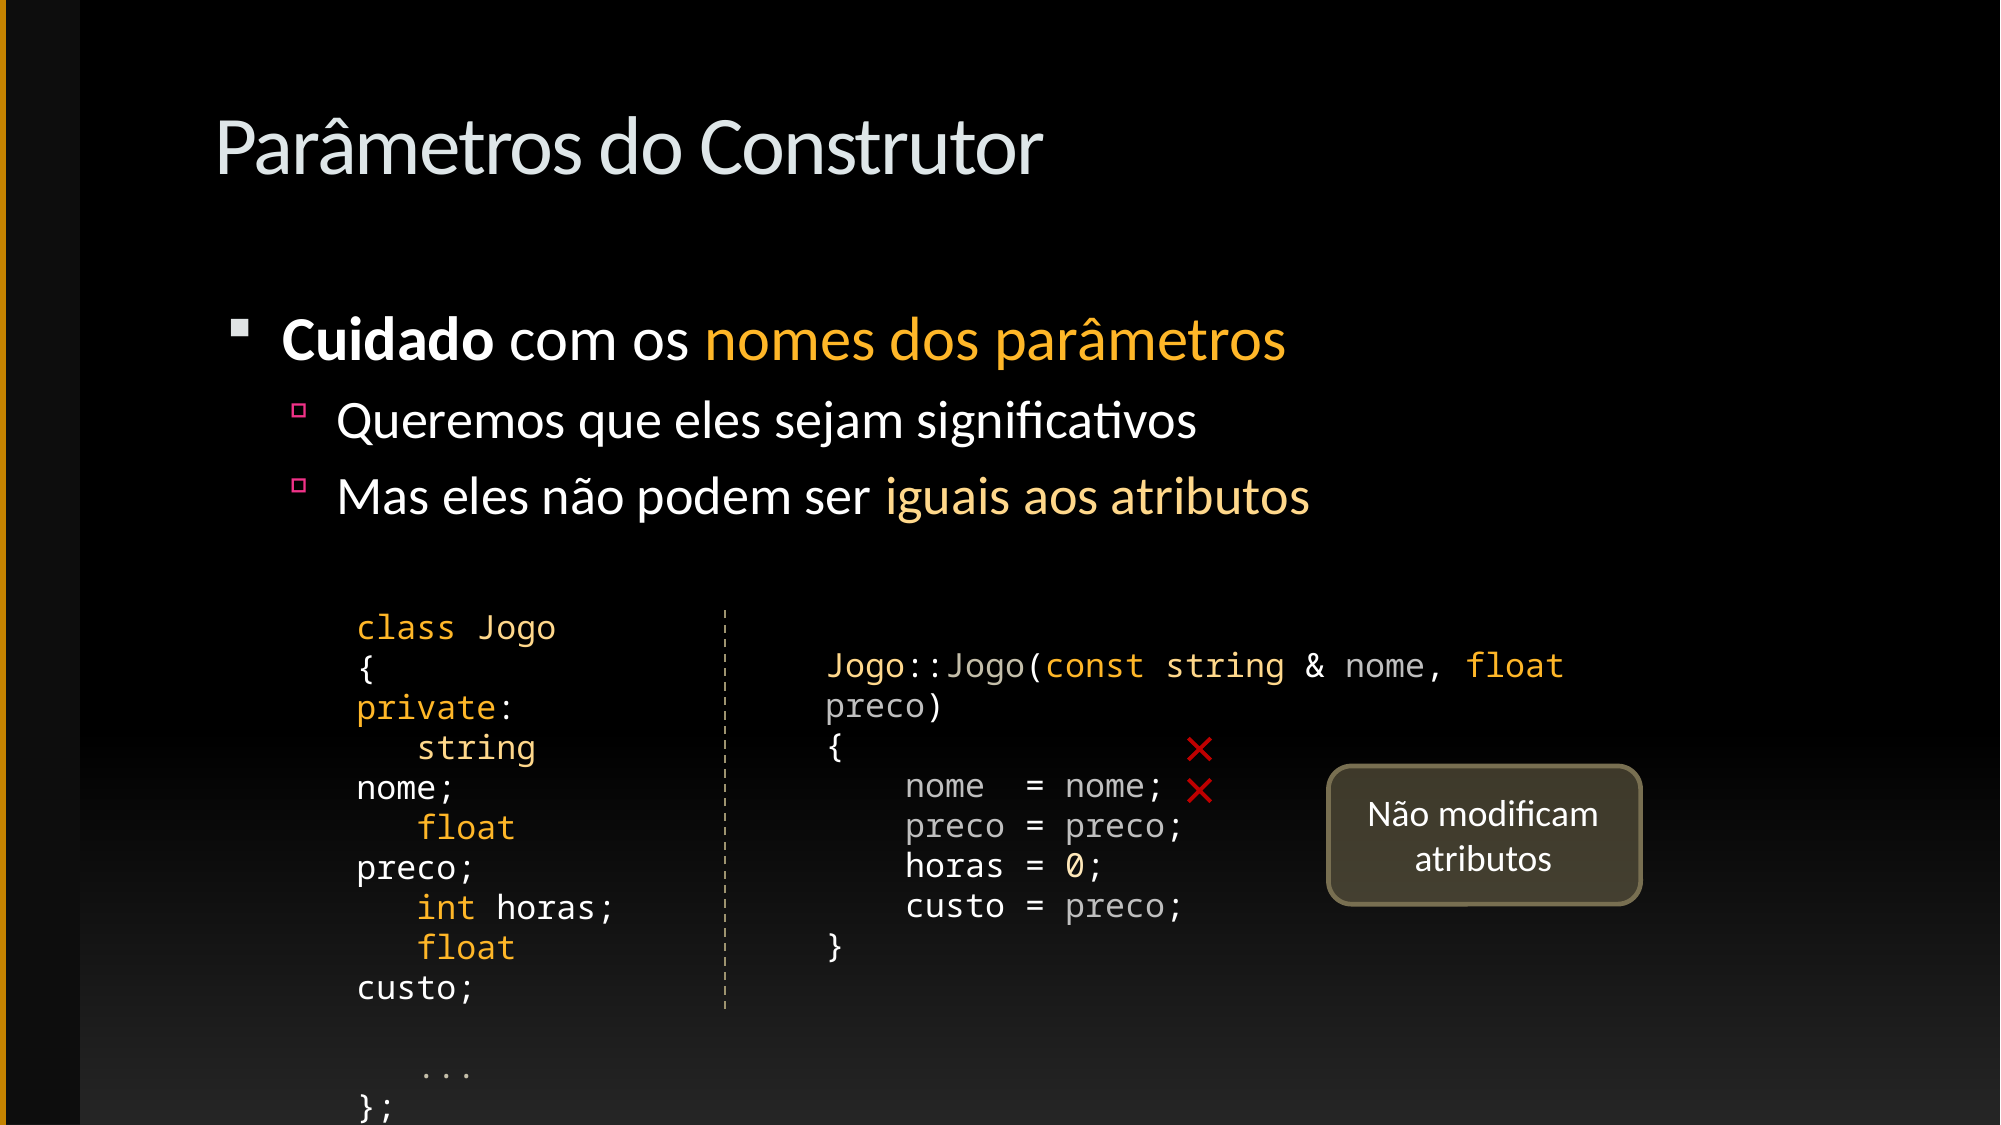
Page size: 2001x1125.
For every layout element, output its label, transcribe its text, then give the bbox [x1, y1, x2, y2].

text_box class Jogo { private: string nome; float preco; int horas; float custo; ... }; [341, 599, 648, 1125]
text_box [810, 636, 1716, 935]
list Cuidado com os nomes dos parâmetros Queremos que eles sejam significativos Mas eles não podem ser iguais aos atributos [200, 291, 1900, 1041]
title Parâmetros do Construtor [200, 83, 1627, 234]
